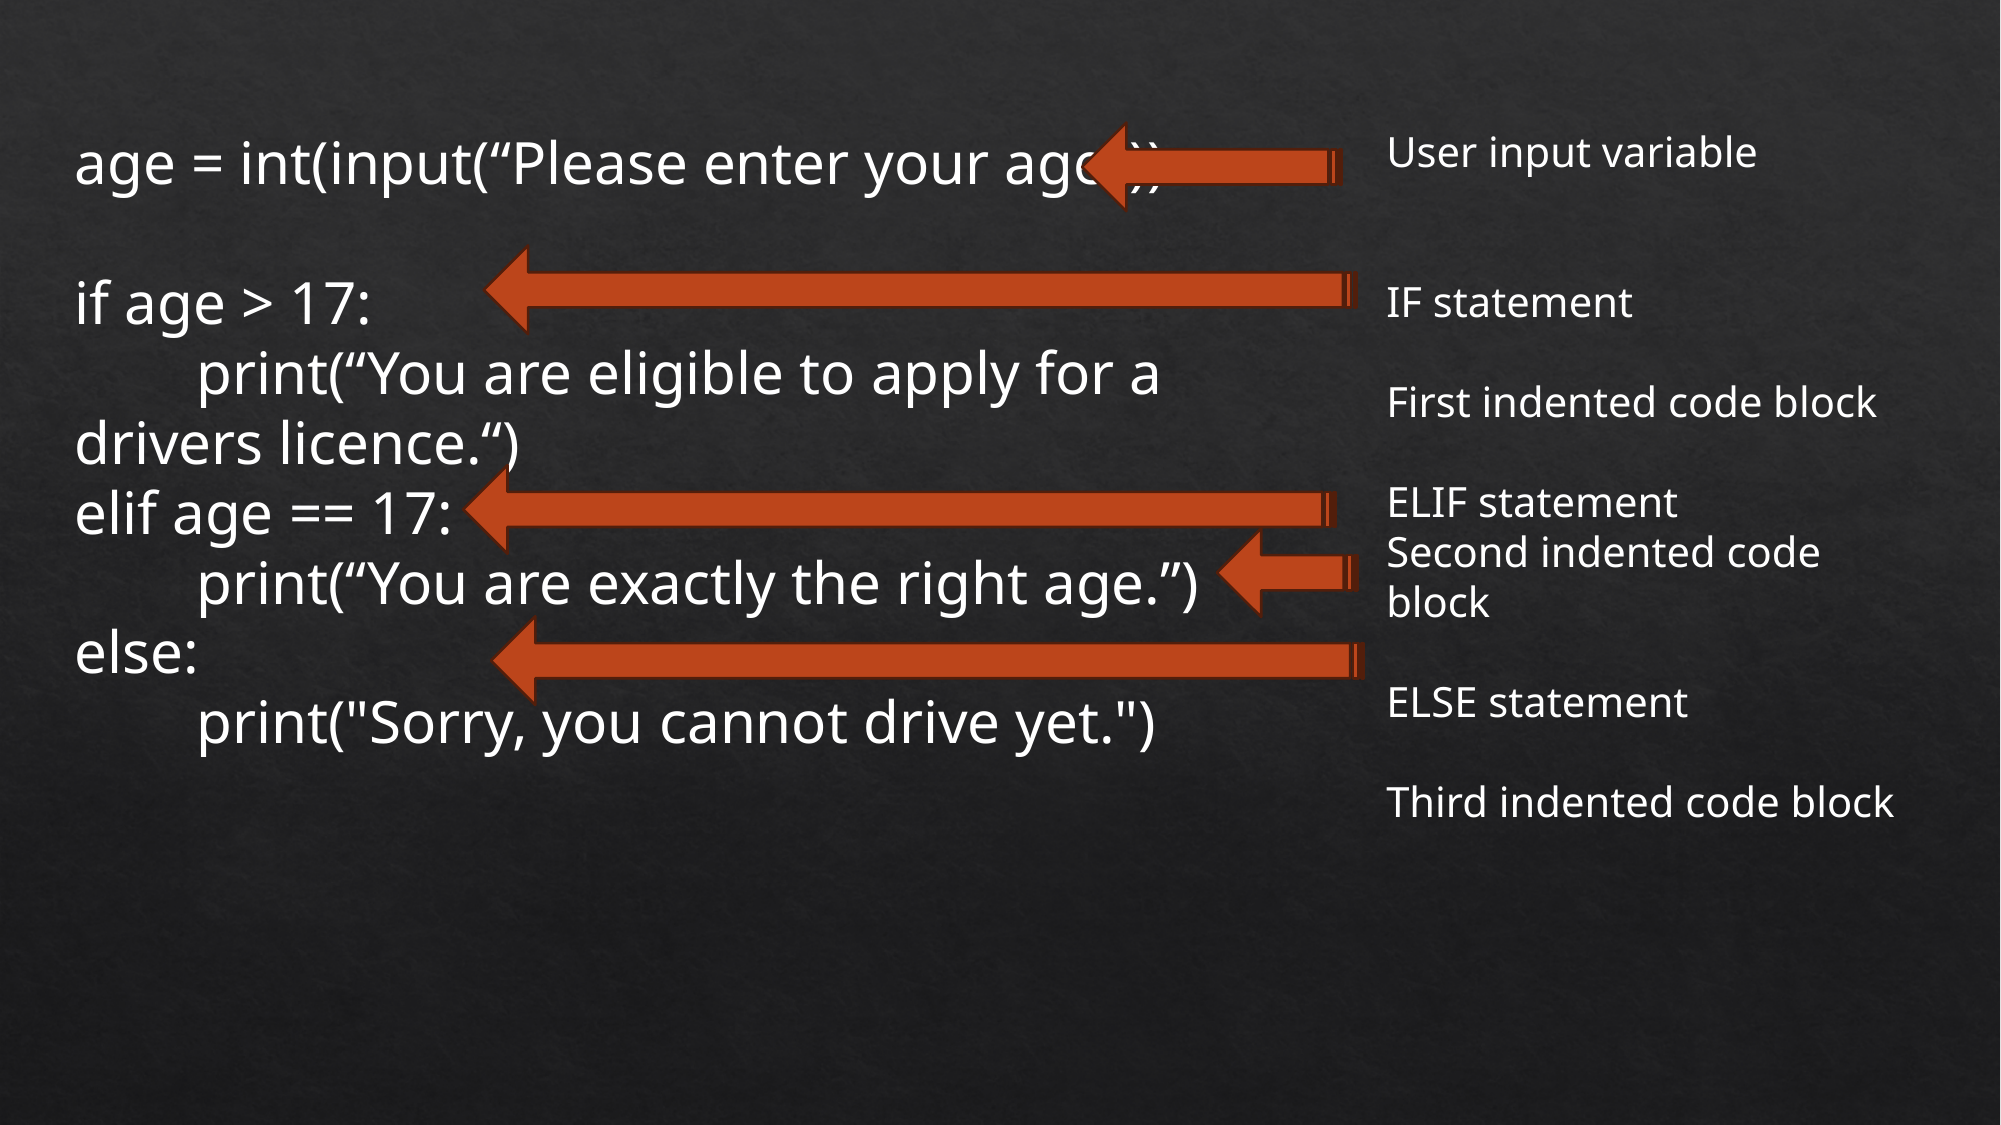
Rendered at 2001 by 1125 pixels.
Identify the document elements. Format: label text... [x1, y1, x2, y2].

text_box [462, 463, 1337, 555]
text_box [1215, 529, 1359, 619]
text_box age = int(input(“Please enter your age")) if age > 17: print(“You are eligible to apply for a drivers licence.“) elif age == 17: print(“You are exactly the right age.”) else: print("Sorry, you cannot drive yet.") [59, 118, 1301, 764]
text_box [1081, 121, 1343, 213]
text_box [482, 244, 1352, 336]
text_box [490, 615, 1365, 707]
text_box [1353, 271, 1358, 309]
text_box User input variable IF statement First indented code block ELIF statement Second indented code block ELSE statement Third indented code block [1371, 118, 1941, 834]
